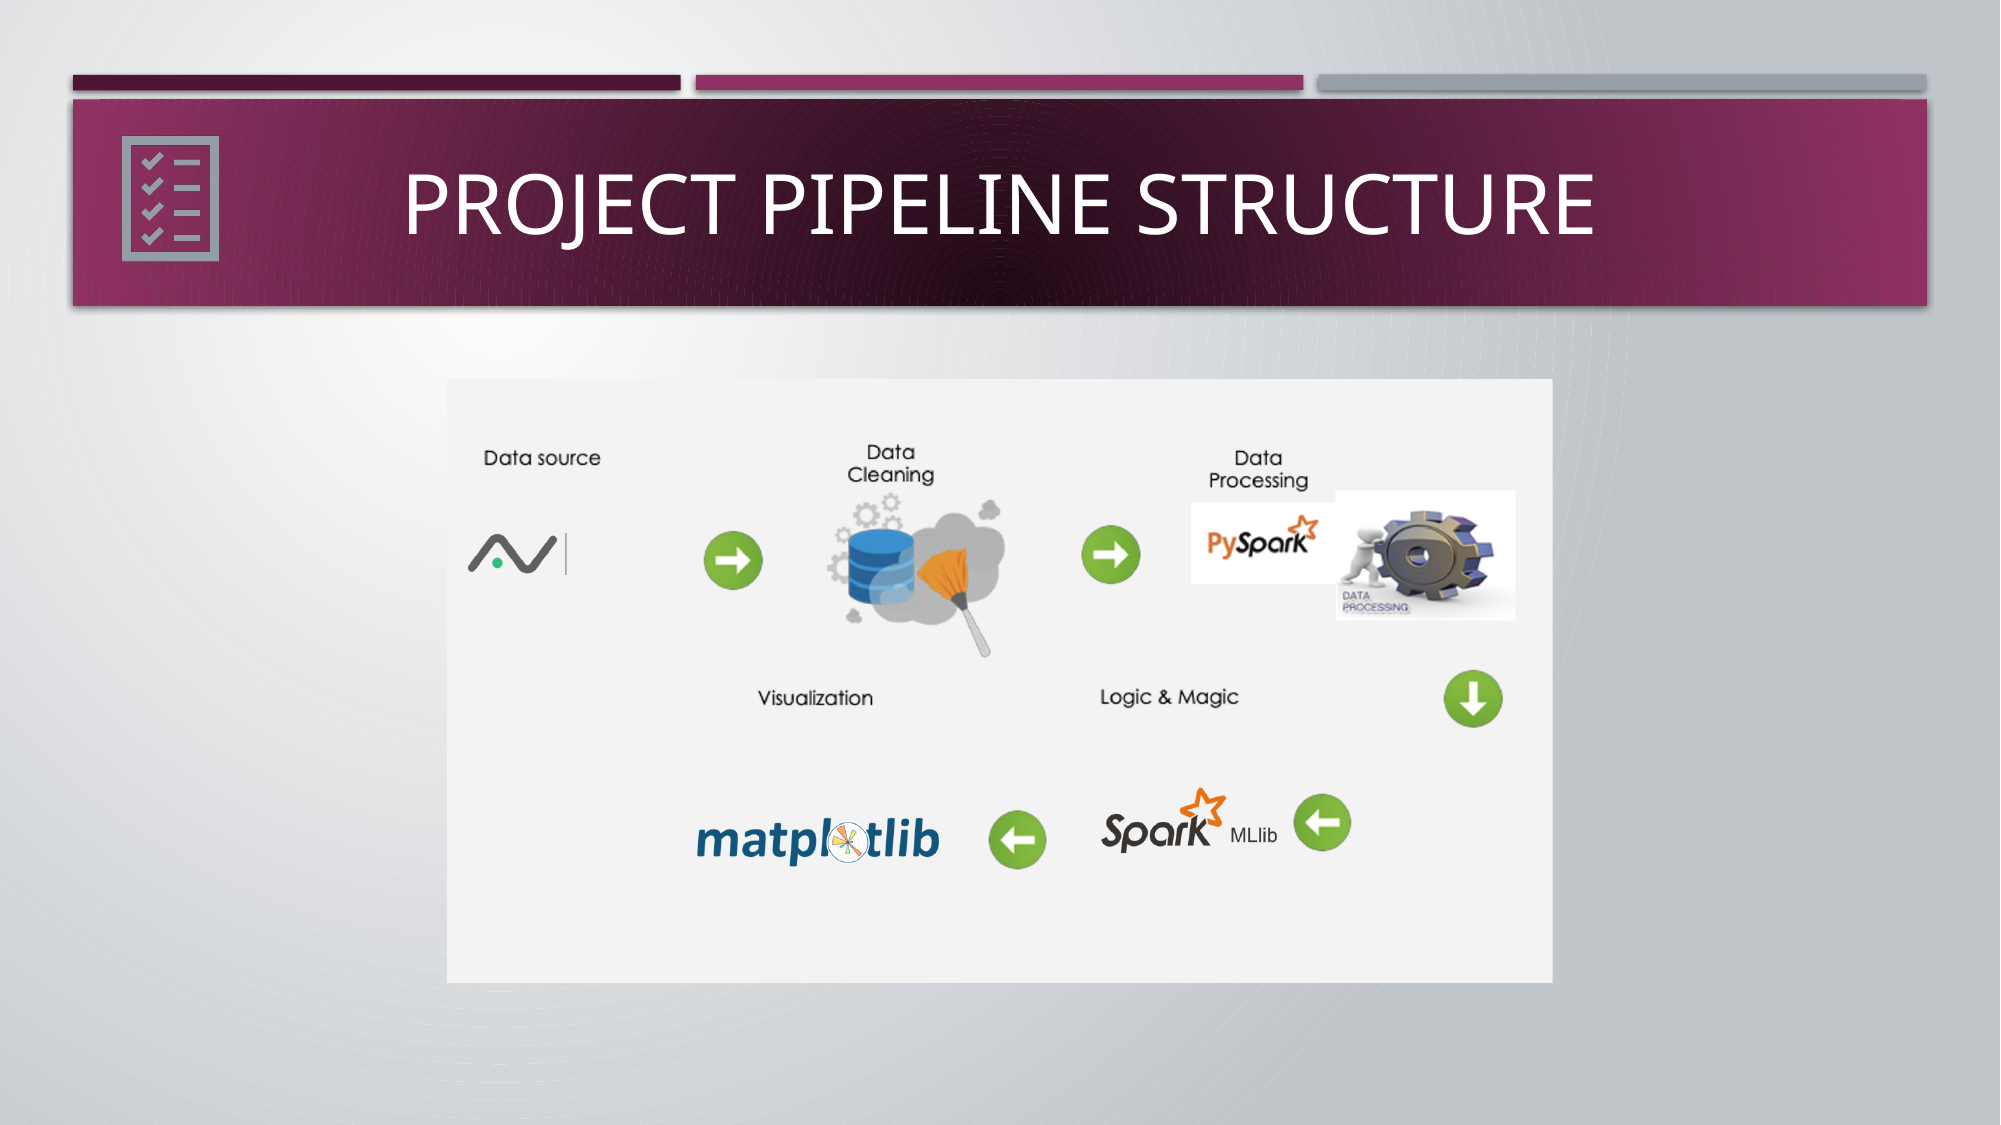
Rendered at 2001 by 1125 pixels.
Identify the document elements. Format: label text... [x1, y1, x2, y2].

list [446, 378, 1554, 984]
title PROJECT PIPELINE STRUCTURE [95, 119, 1905, 282]
picture [94, 122, 246, 274]
